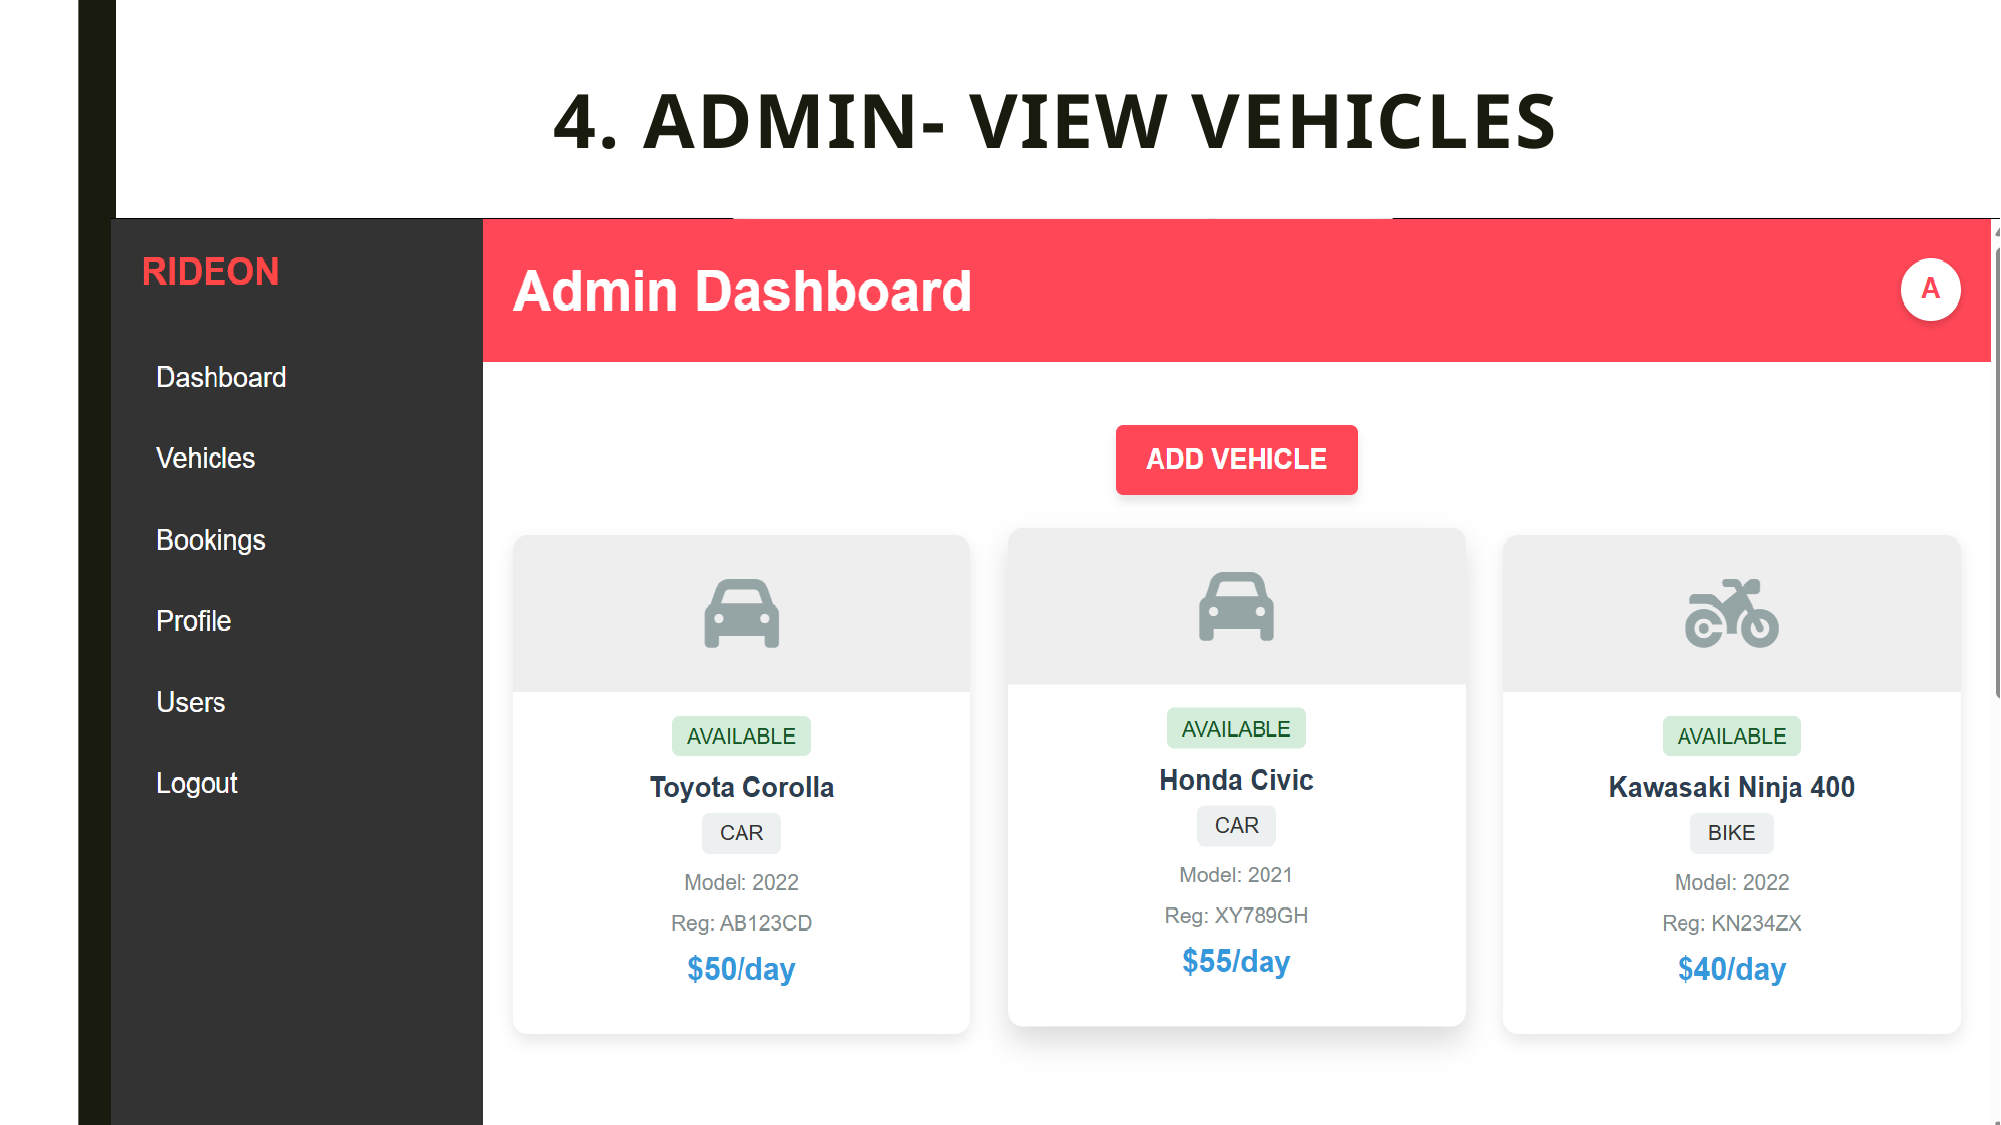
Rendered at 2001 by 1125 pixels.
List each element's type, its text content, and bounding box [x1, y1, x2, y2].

picture [111, 218, 2000, 1125]
title 4. ADMIN- VIEW VEHICLES [223, 76, 1889, 208]
